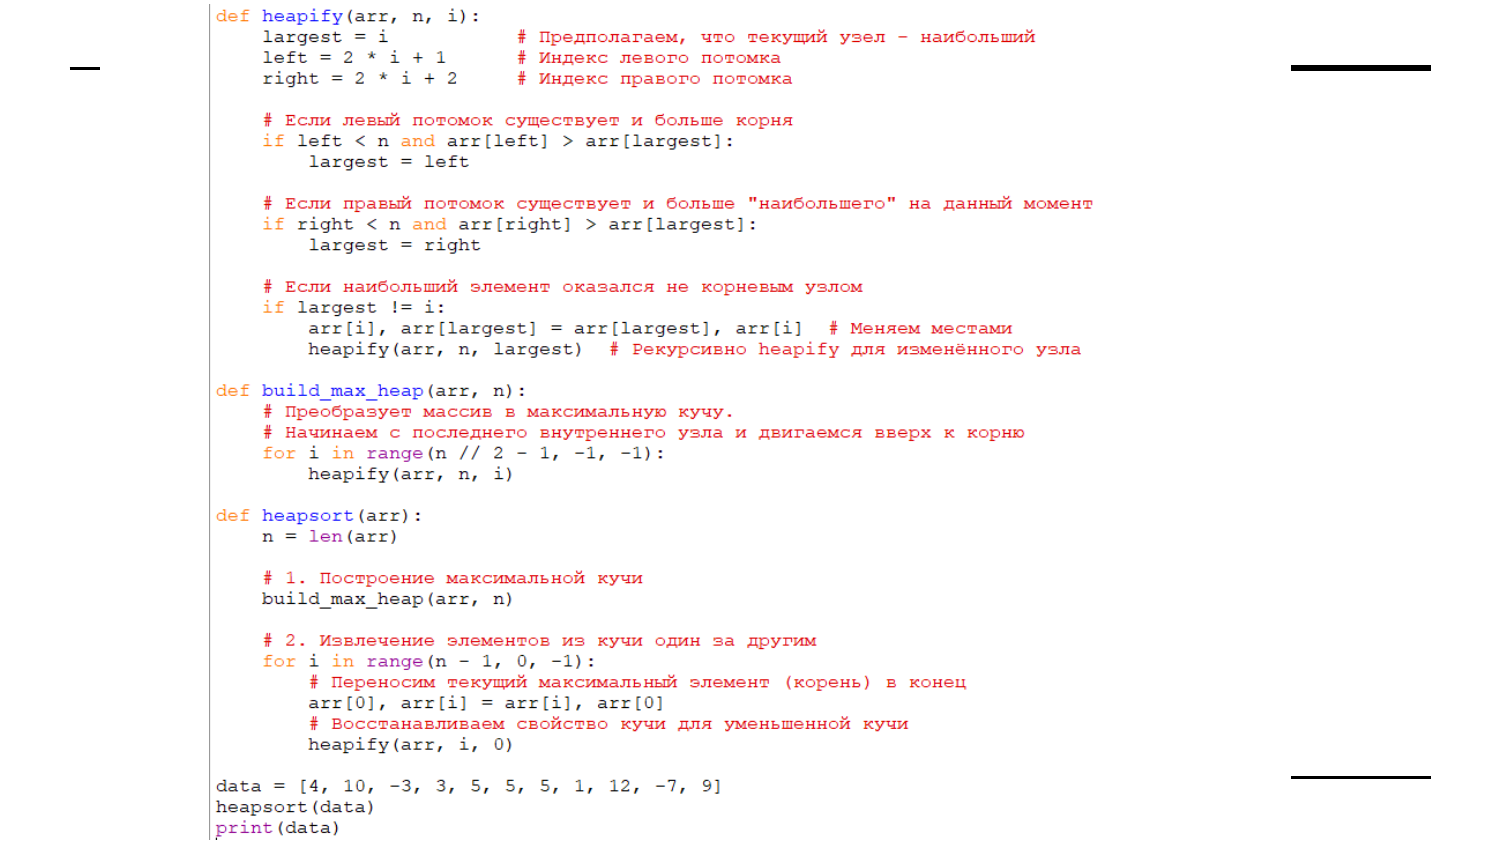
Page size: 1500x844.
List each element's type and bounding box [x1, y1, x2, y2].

picture [208, 4, 1292, 840]
